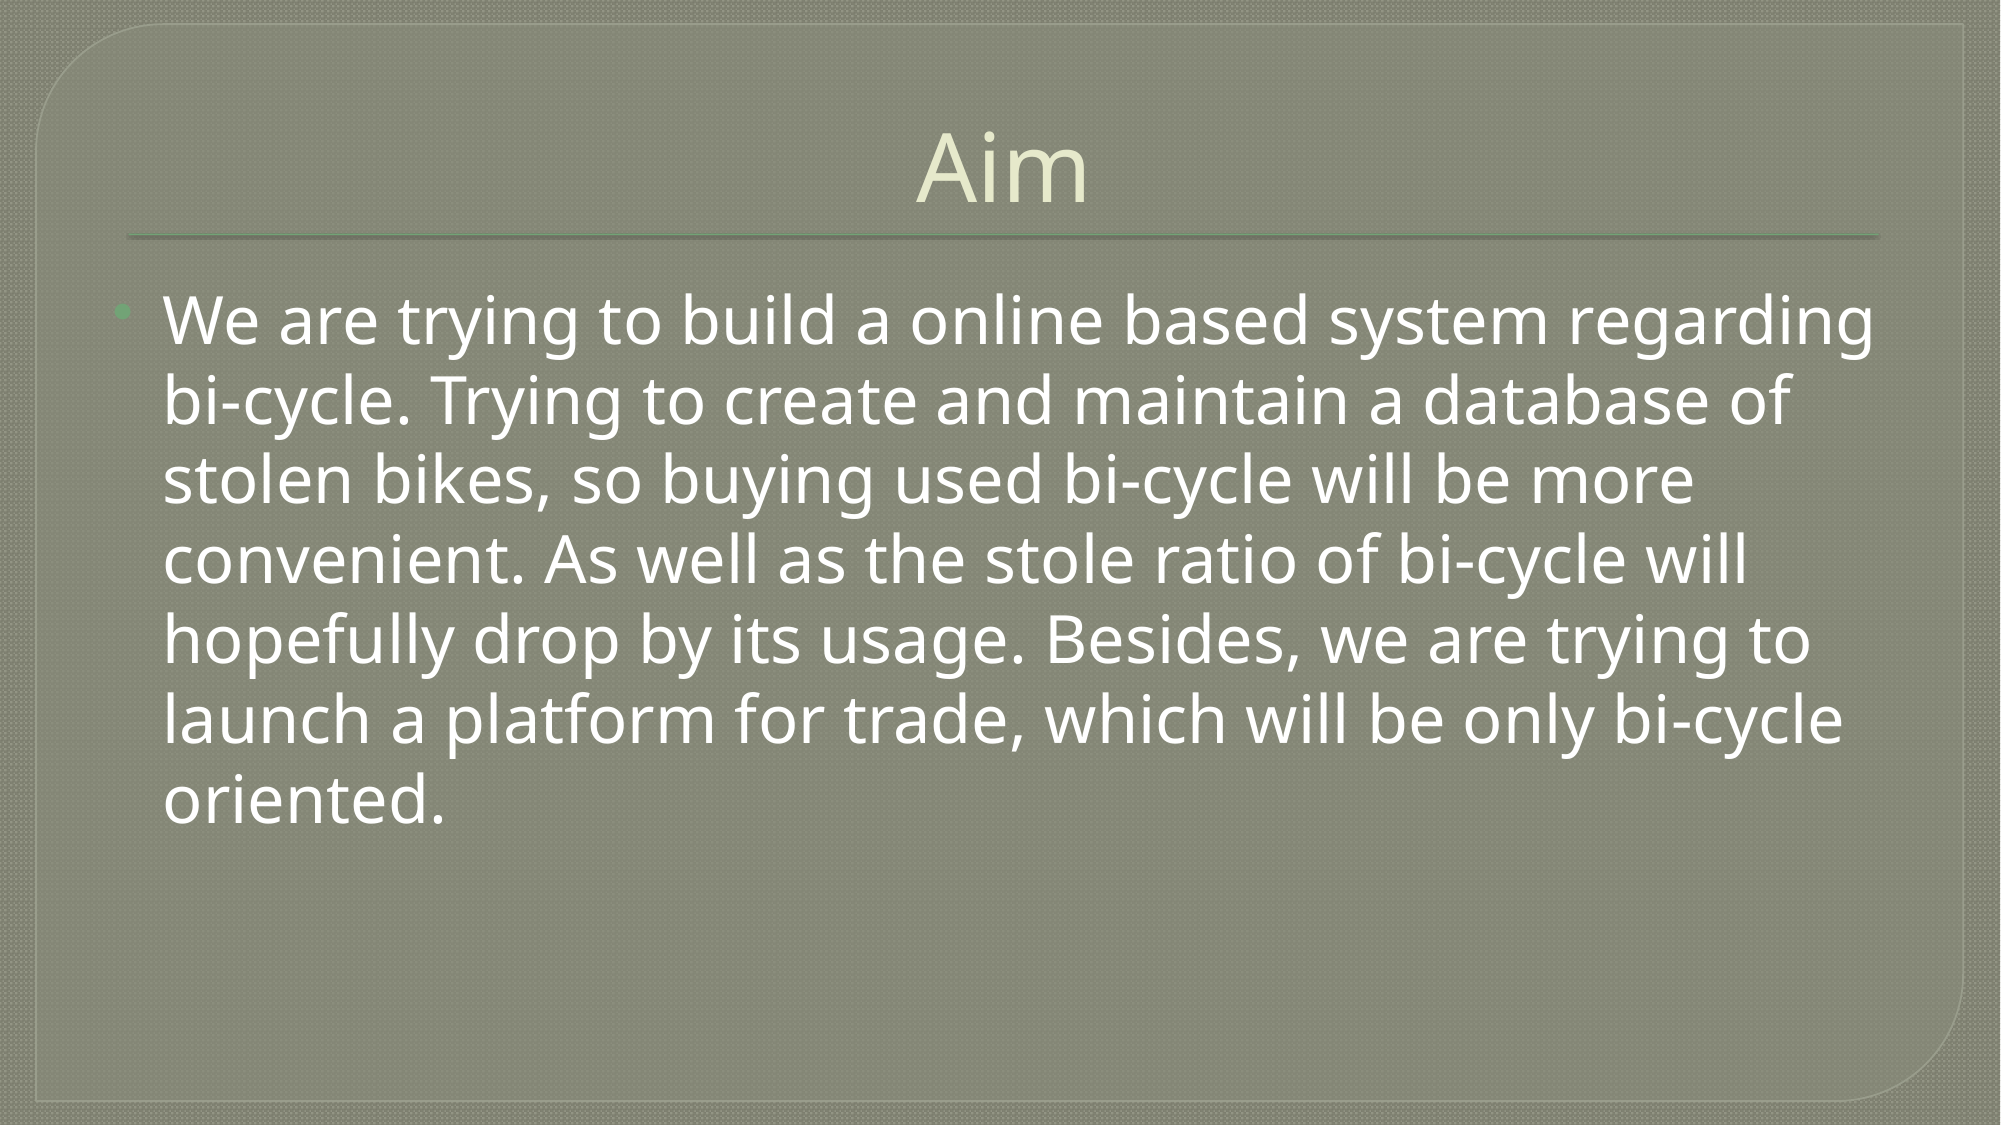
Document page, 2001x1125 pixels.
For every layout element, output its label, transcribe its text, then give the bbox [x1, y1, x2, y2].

title Aim [99, 41, 1900, 230]
list We are trying to build a online based system regarding bi-cycle. Trying to create and maintain a database of stolen bikes, so buying used bi-cycle will be more convenient. As well as the stole ratio of bi-cycle will hopefully drop by its usage. Besides, we are trying to launch a platform for trade, which will be only bi-cycle oriented. [99, 270, 1900, 1013]
